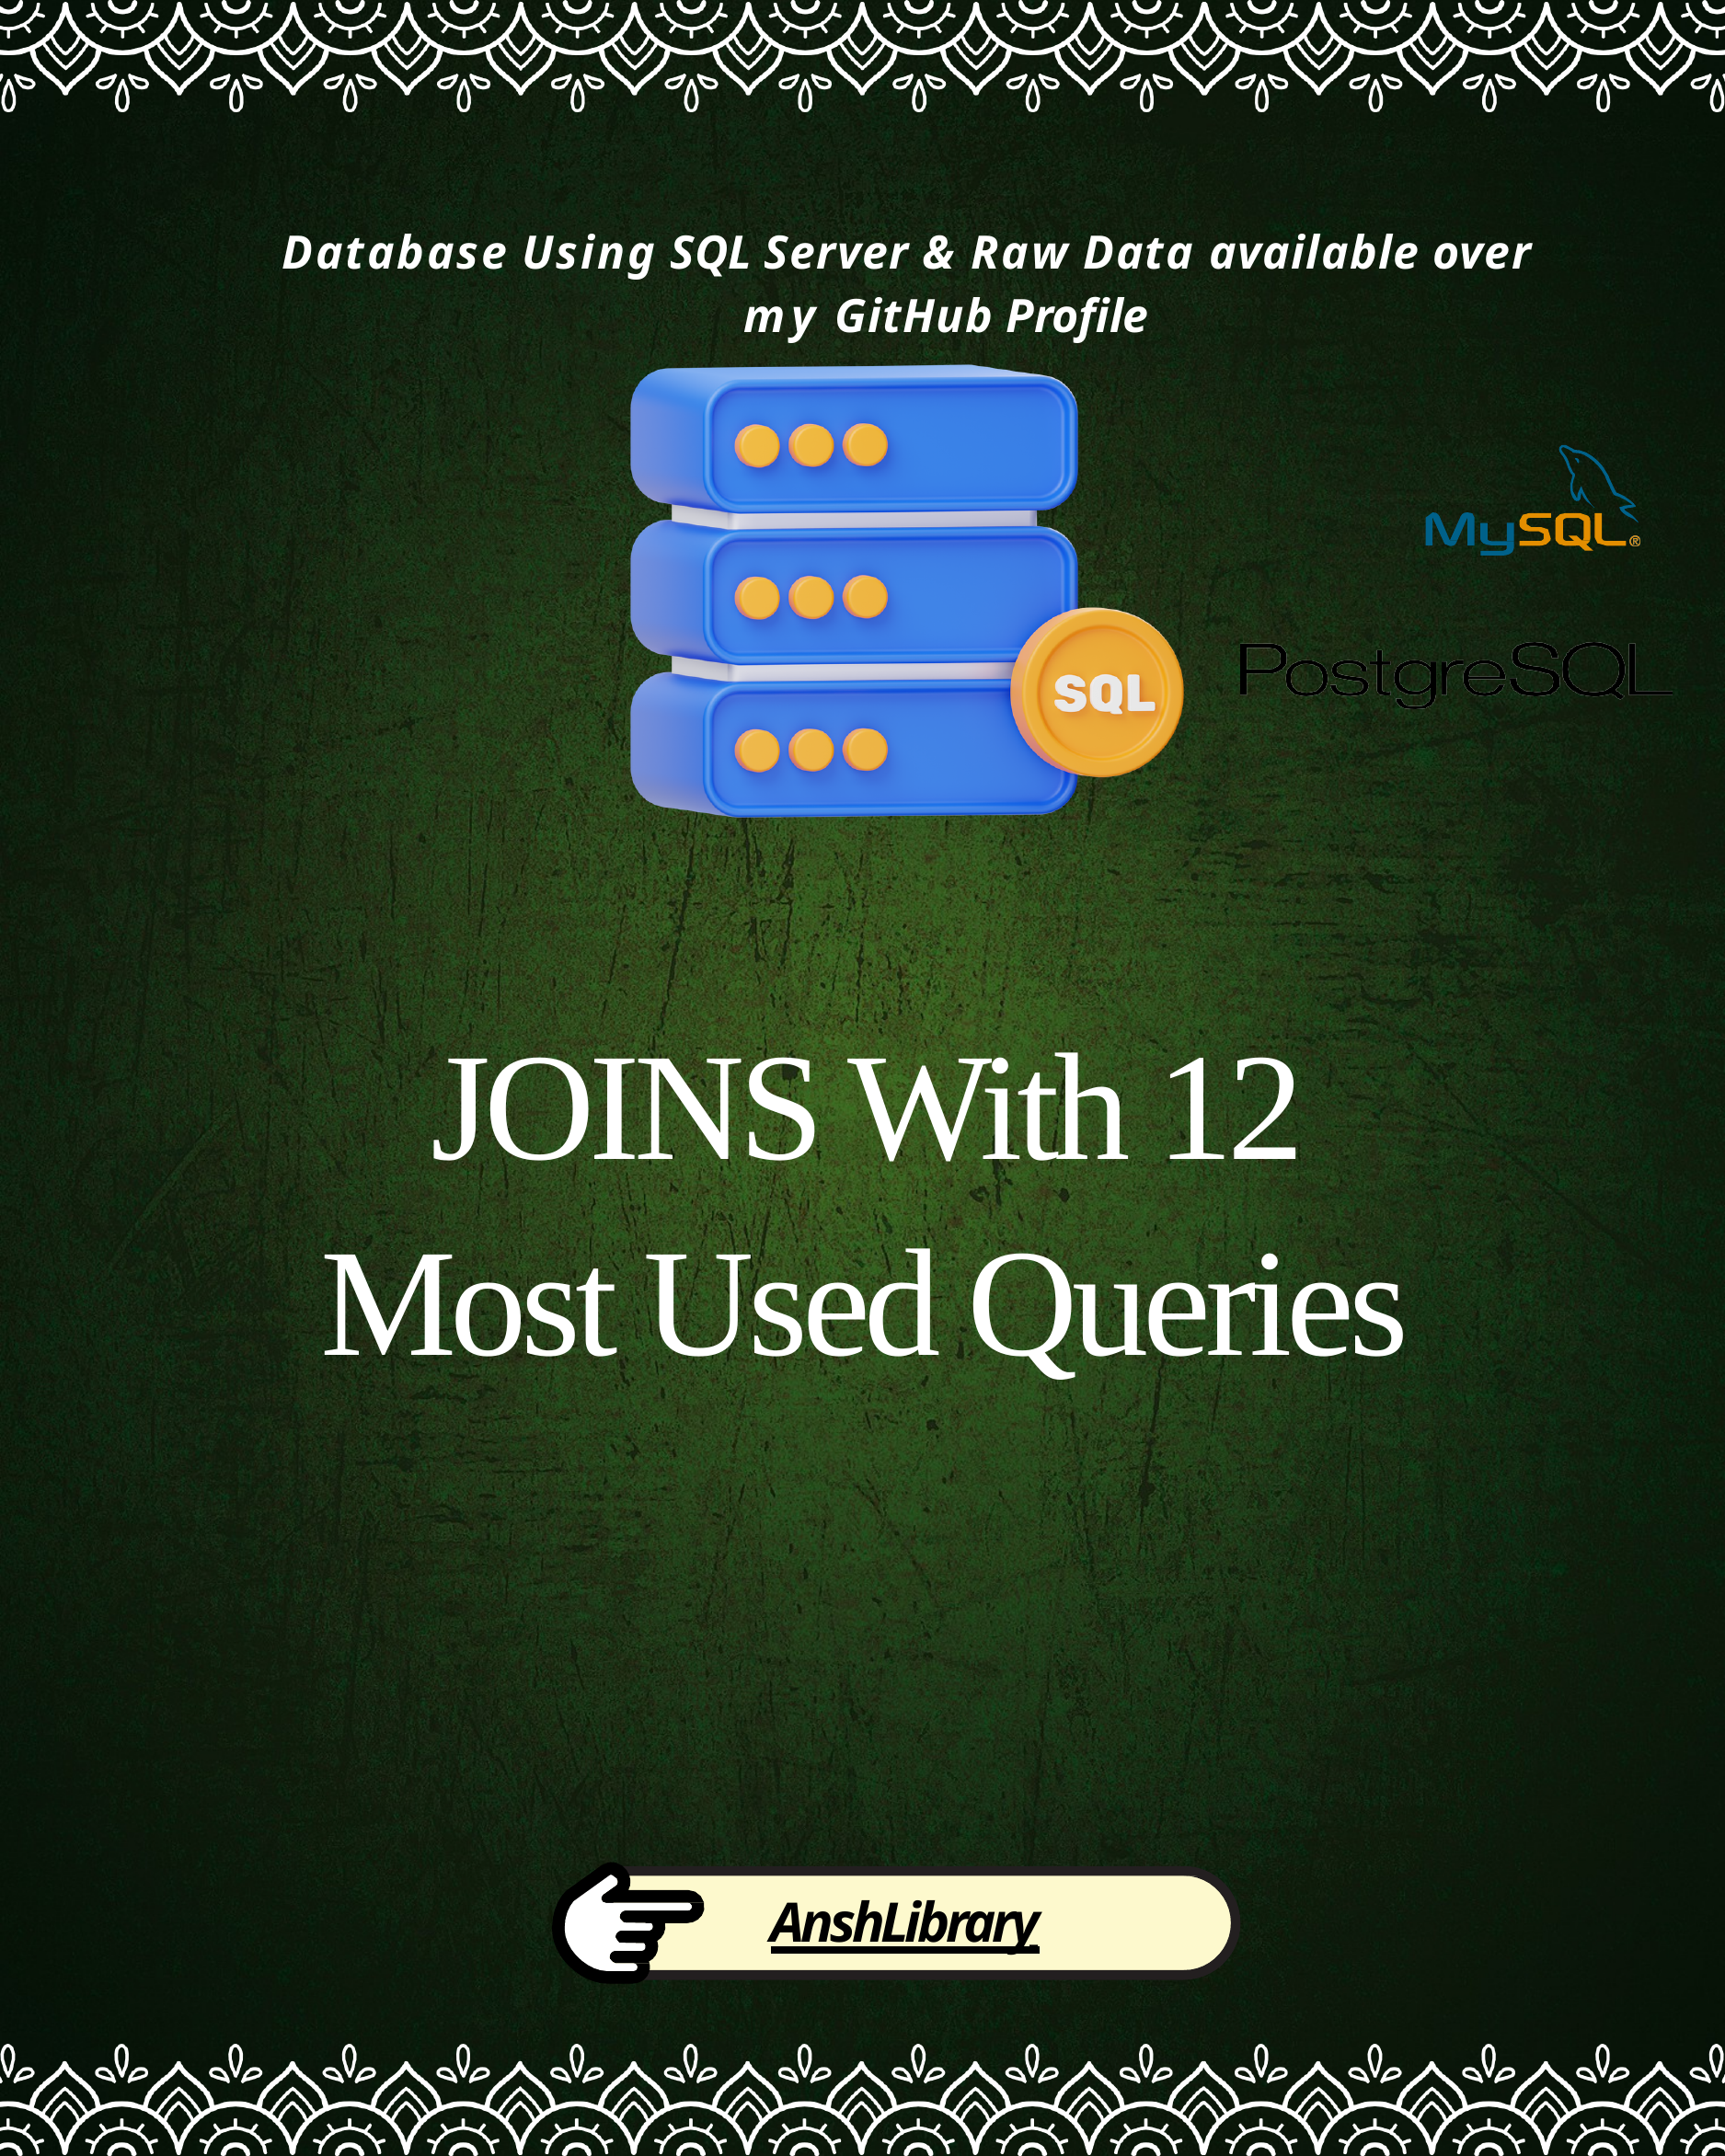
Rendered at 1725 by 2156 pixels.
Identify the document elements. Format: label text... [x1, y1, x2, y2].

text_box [1425, 444, 1640, 556]
text_box JOINS With 12 Most Used Queries [303, 982, 1426, 1386]
picture [0, 0, 1725, 2156]
text_box Database Using SQL Server & Raw Data available over my GitHub Profile [253, 212, 1561, 342]
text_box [551, 1862, 1241, 1984]
